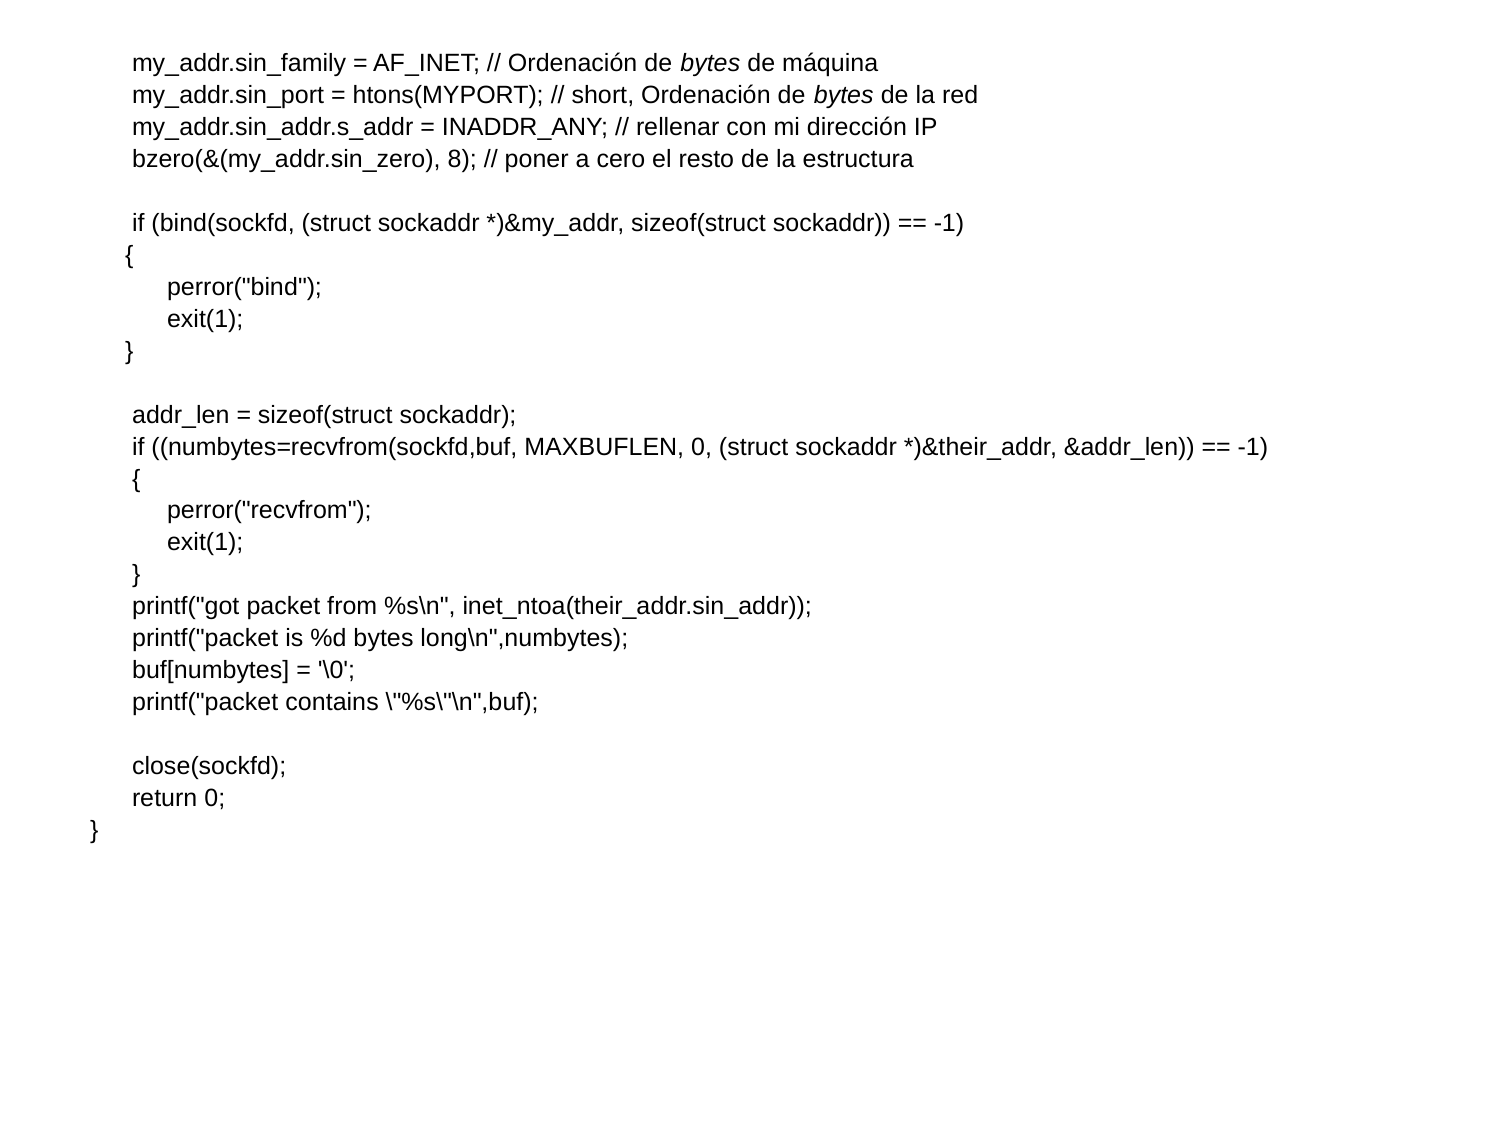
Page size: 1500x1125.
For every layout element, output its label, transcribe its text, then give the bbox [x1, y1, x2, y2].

list my_addr.sin_family = AF_INET; // Ordenación de bytes de máquina my_addr.sin_port = htons(MYPORT); // short, Ordenación de bytes de la red my_addr.sin_addr.s_addr = INADDR_ANY; // rellenar con mi dirección IP bzero(&(my_addr.sin_zero), 8); // poner a cero el resto de la estructura if (bind(sockfd, (struct sockaddr *)&my_addr, sizeof(struct sockaddr)) == -1) { perror("bind"); exit(1); } addr_len = sizeof(struct sockaddr); if ((numbytes=recvfrom(sockfd,buf, MAXBUFLEN, 0, (struct sockaddr *)&their_addr, &addr_len)) == -1) { perror("recvfrom"); exit(1); } printf("got packet from %s\n", inet_ntoa(their_addr.sin_addr)); printf("packet is %d bytes long\n",numbytes); buf[numbytes] = '\0'; printf("packet contains \"%s\"\n",buf); close(sockfd); return 0; } [74, 42, 1426, 1006]
